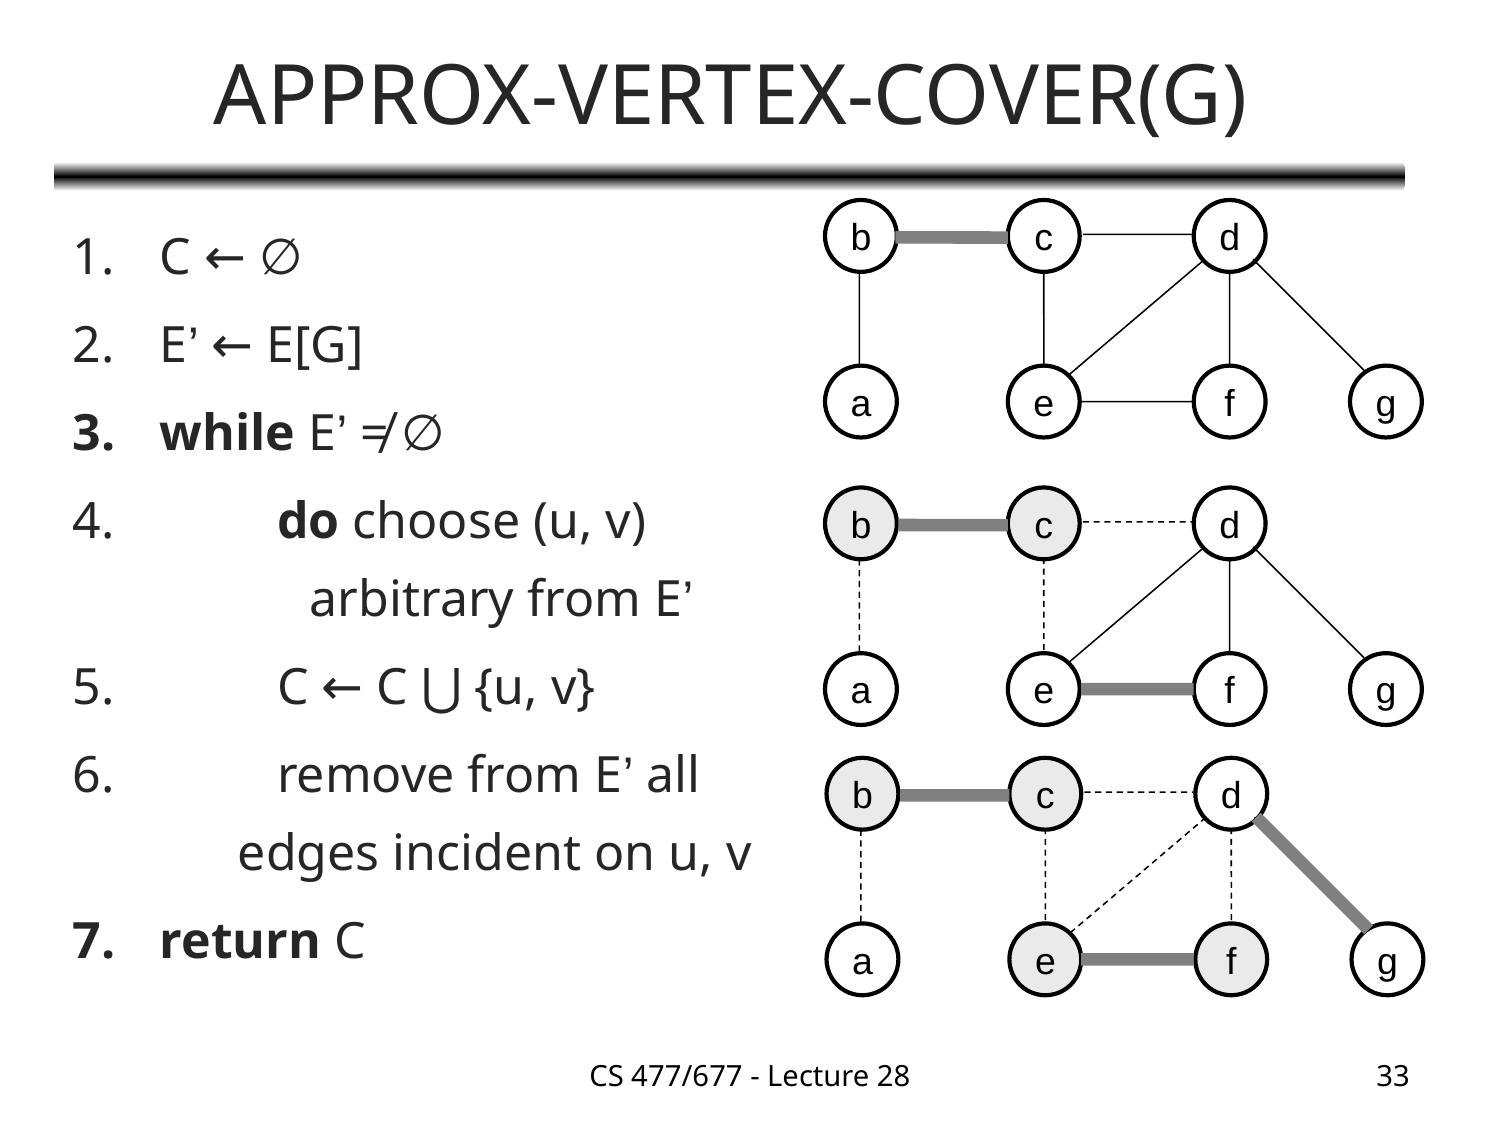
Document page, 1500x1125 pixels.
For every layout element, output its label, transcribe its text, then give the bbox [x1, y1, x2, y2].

footer CS 477/677 - Lecture 28 [512, 1049, 988, 1103]
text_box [824, 199, 1423, 438]
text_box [824, 487, 1423, 726]
list C ← ∅ E’ ← E[G] while E’ ≠ ∅ do choose (u, v) arbitrary from E’ C ← C ⋃ {u, v} remove from E’ all edges incident on u, v return C [57, 198, 935, 1033]
slide_number 33 [1074, 1049, 1426, 1103]
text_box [826, 757, 1424, 996]
title APPROX-VERTEX-COVER(G) [55, 16, 1407, 166]
